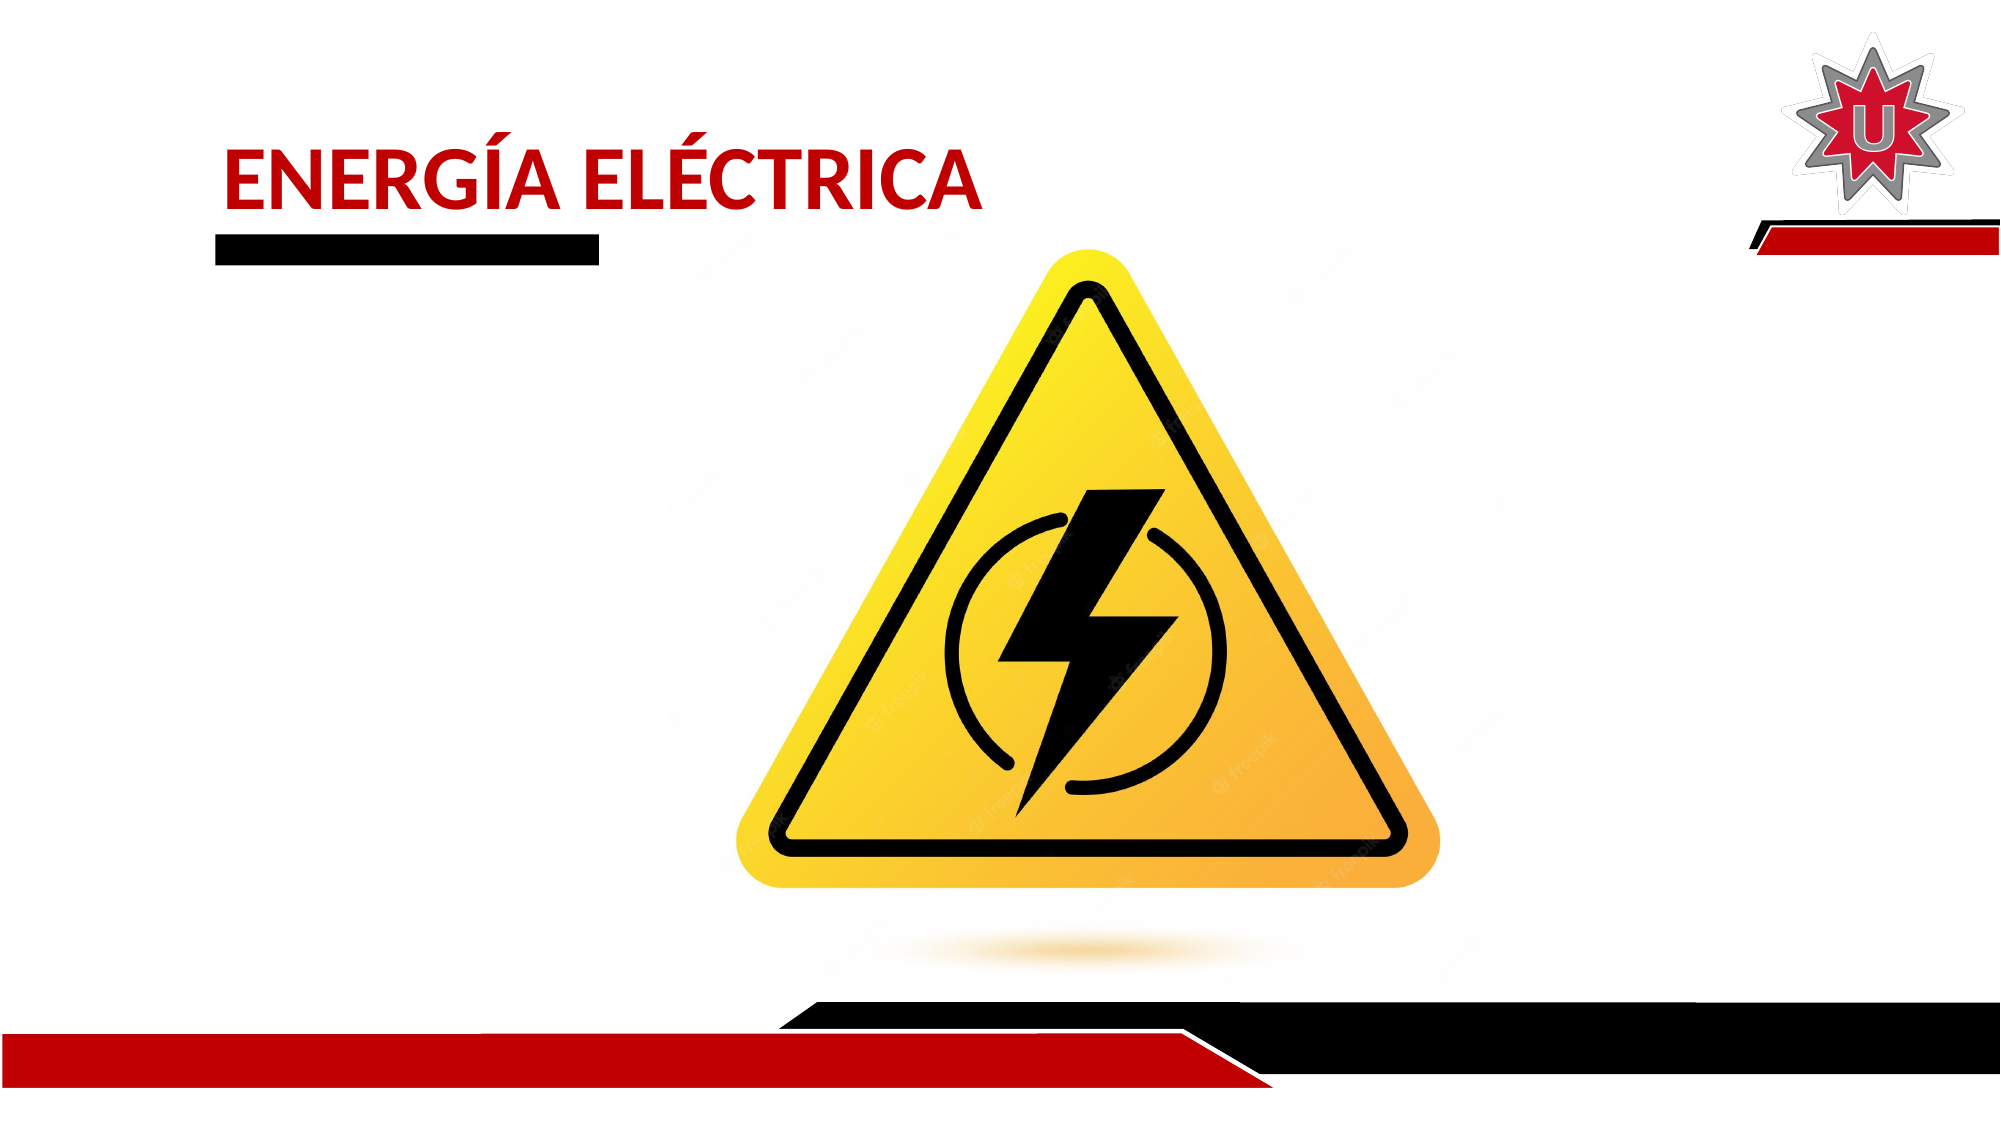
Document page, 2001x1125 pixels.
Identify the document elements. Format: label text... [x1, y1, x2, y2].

text_box [214, 233, 600, 266]
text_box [1781, 32, 1965, 215]
picture [665, 229, 1511, 992]
text_box ENERGÍA ELÉCTRICA [207, 110, 1207, 236]
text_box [0, 1003, 2000, 1091]
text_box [1749, 219, 2000, 257]
